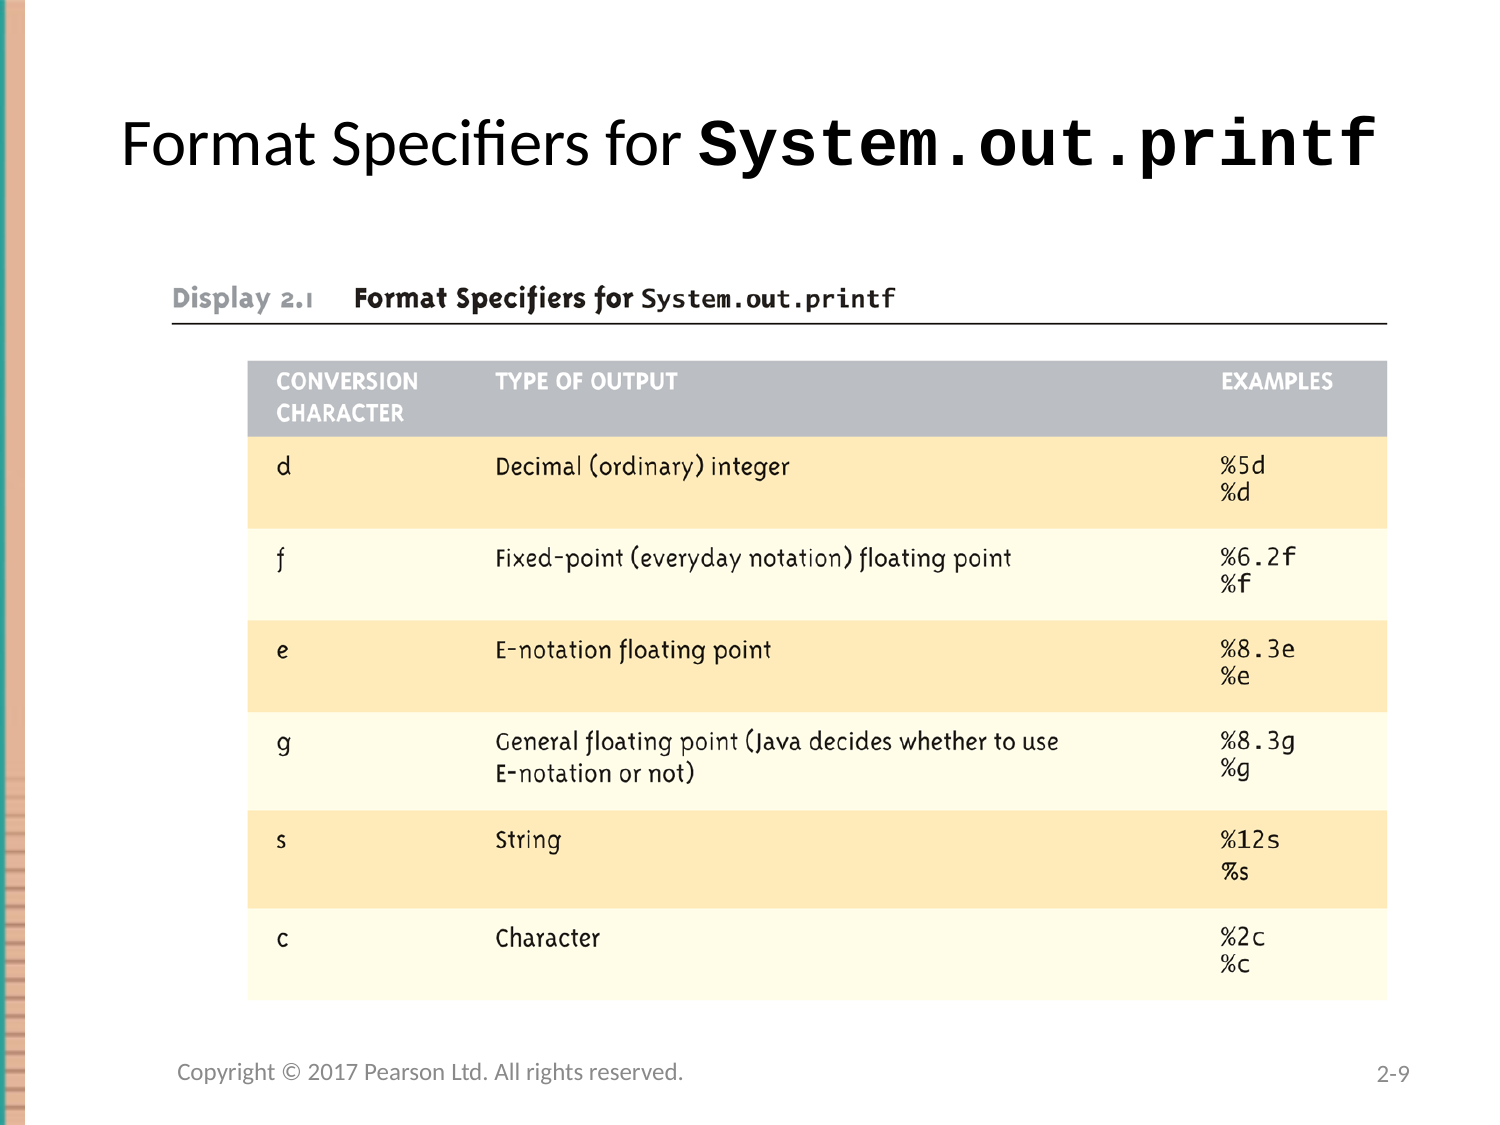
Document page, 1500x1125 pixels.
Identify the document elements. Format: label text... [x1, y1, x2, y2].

picture [0, 0, 25, 1125]
footer Copyright © 2017 Pearson Ltd. All rights reserved. [75, 1040, 788, 1100]
title Format Specifiers for System.out.printf [75, 45, 1425, 233]
slide_number 2-9 [1074, 1042, 1425, 1103]
picture [141, 266, 1417, 1018]
